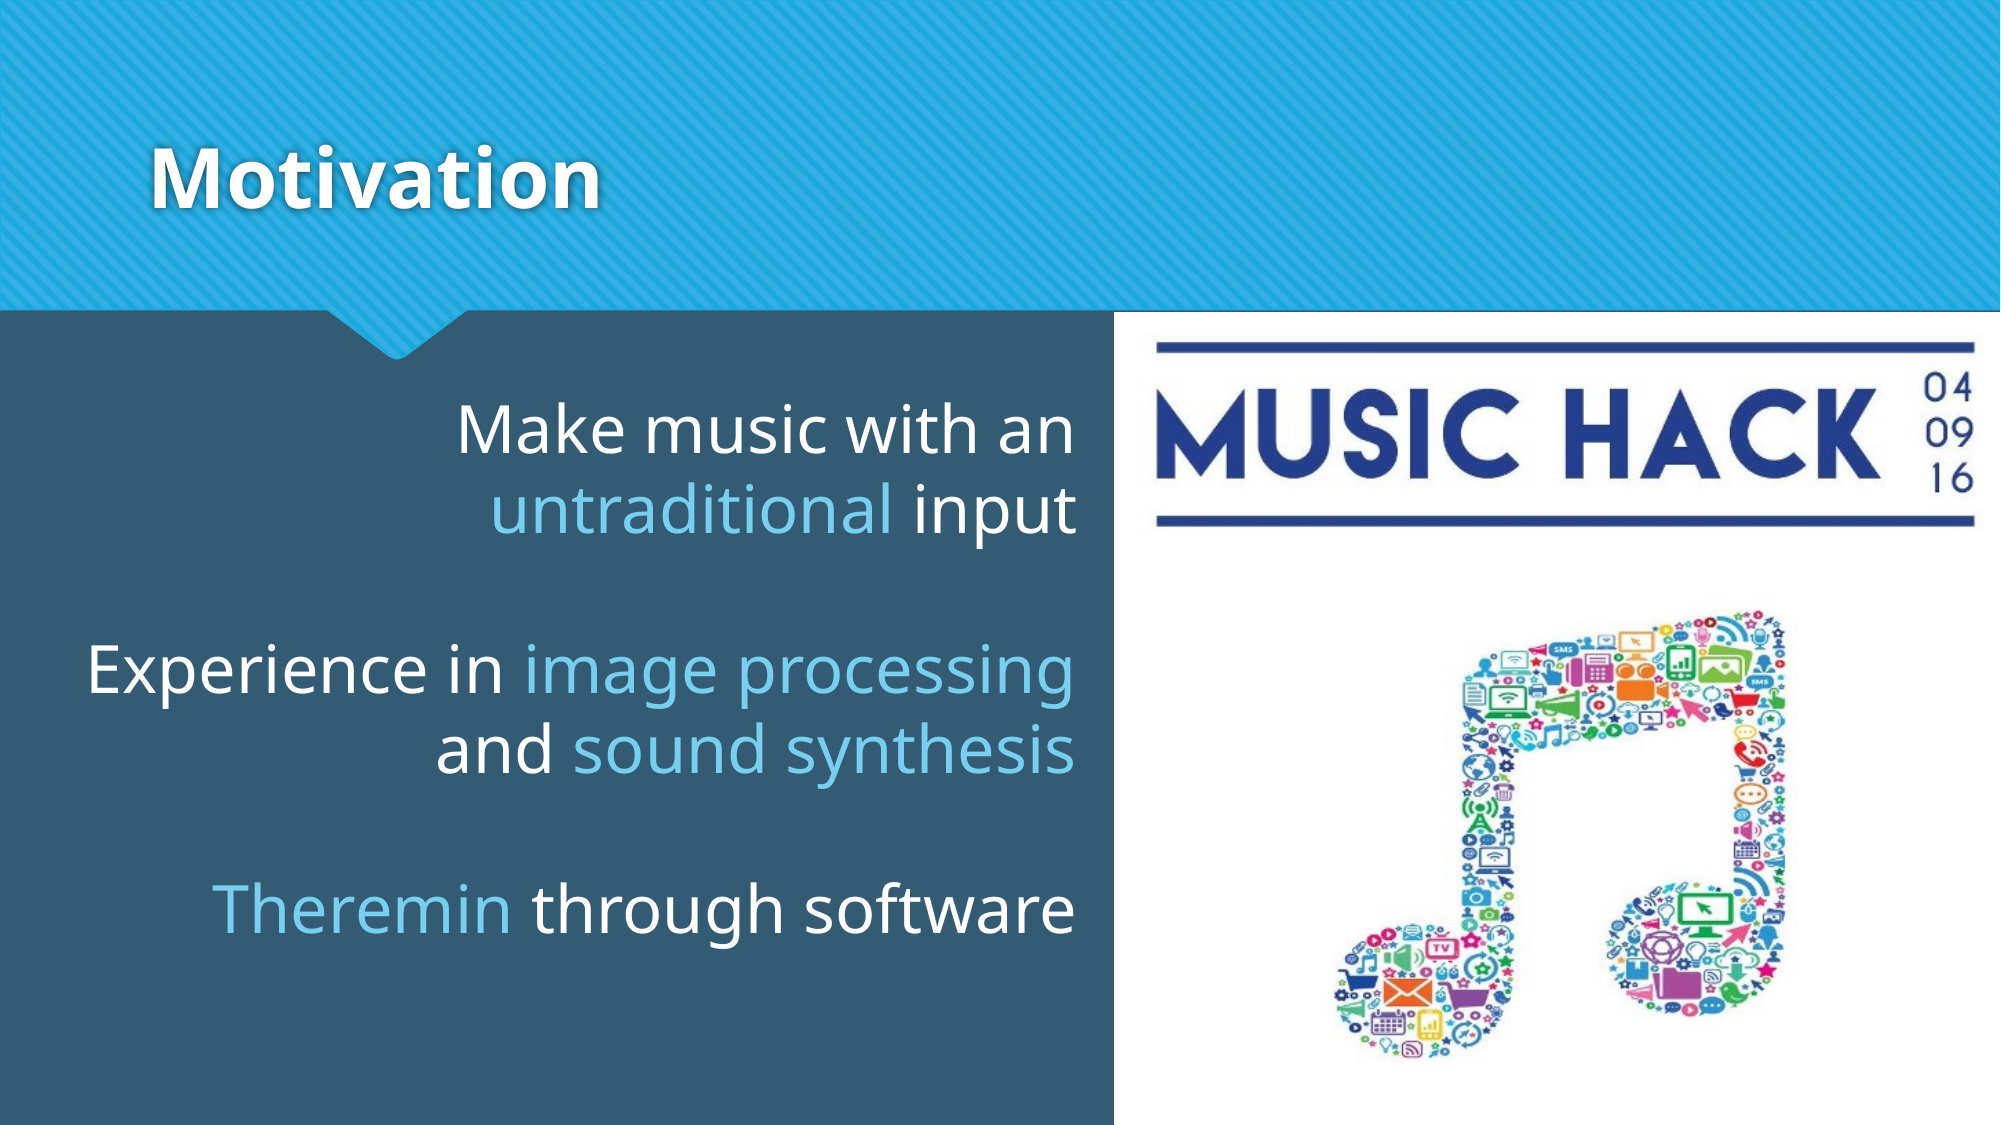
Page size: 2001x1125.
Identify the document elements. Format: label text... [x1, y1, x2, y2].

text_box Make music with an untraditional input Experience in image processing and sound synthesis Theremin through software [22, 379, 1093, 955]
picture [1113, 311, 2000, 1125]
title Motivation [132, 73, 1868, 233]
